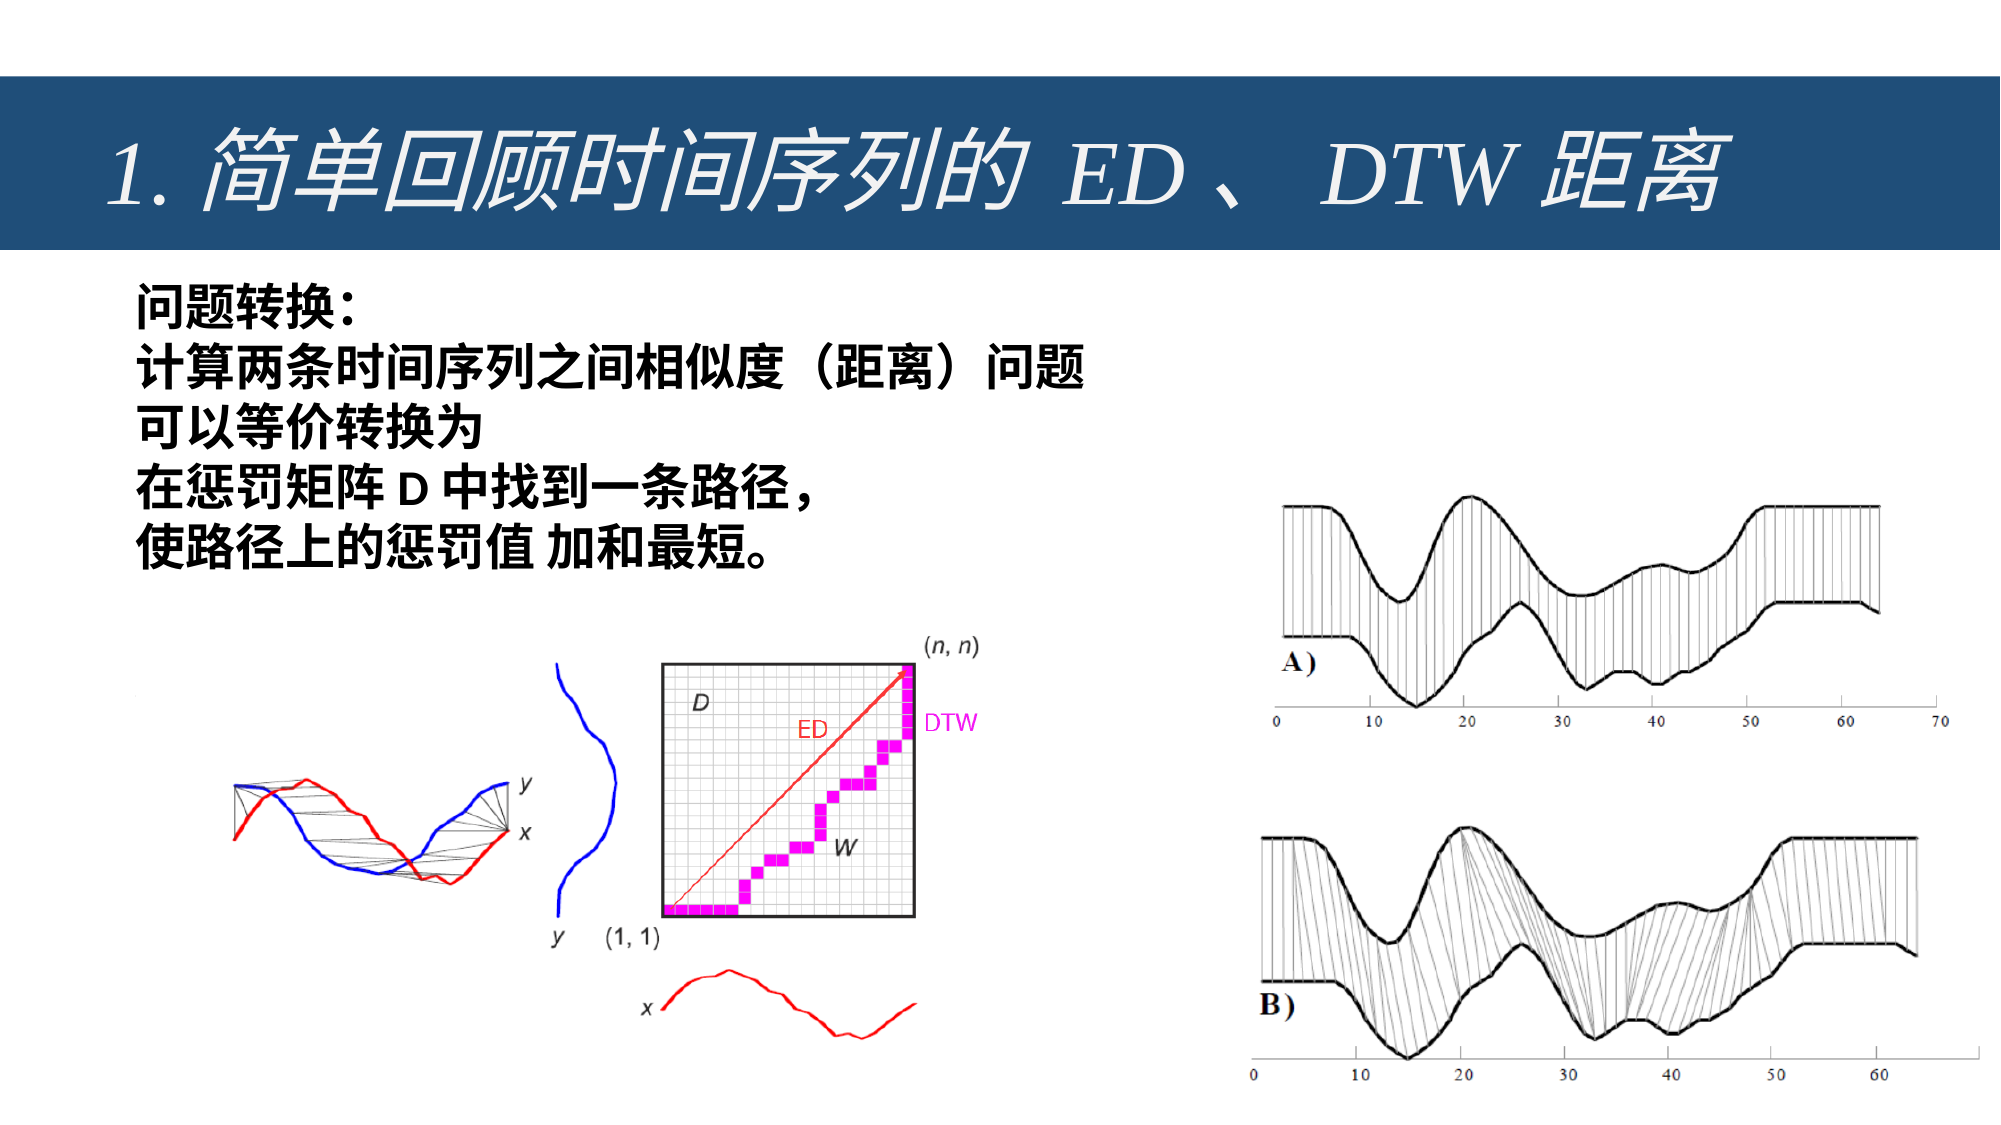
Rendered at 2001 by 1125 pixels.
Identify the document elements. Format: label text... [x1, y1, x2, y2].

title 1.简单回顾时间序列的 ED、DTW距离 [89, 66, 1815, 285]
picture [1234, 801, 1988, 1089]
picture [1248, 473, 1958, 736]
text_box 问题转换： 计算两条时间序列之间相似度（距离）问题 可以等价转换为 在惩罚矩阵D中找到一条路径， 使路径上的惩罚值 加和最短。 ： [120, 267, 1806, 706]
text_box [1815, 75, 2000, 251]
picture [219, 628, 987, 1063]
text_box [0, 75, 89, 251]
